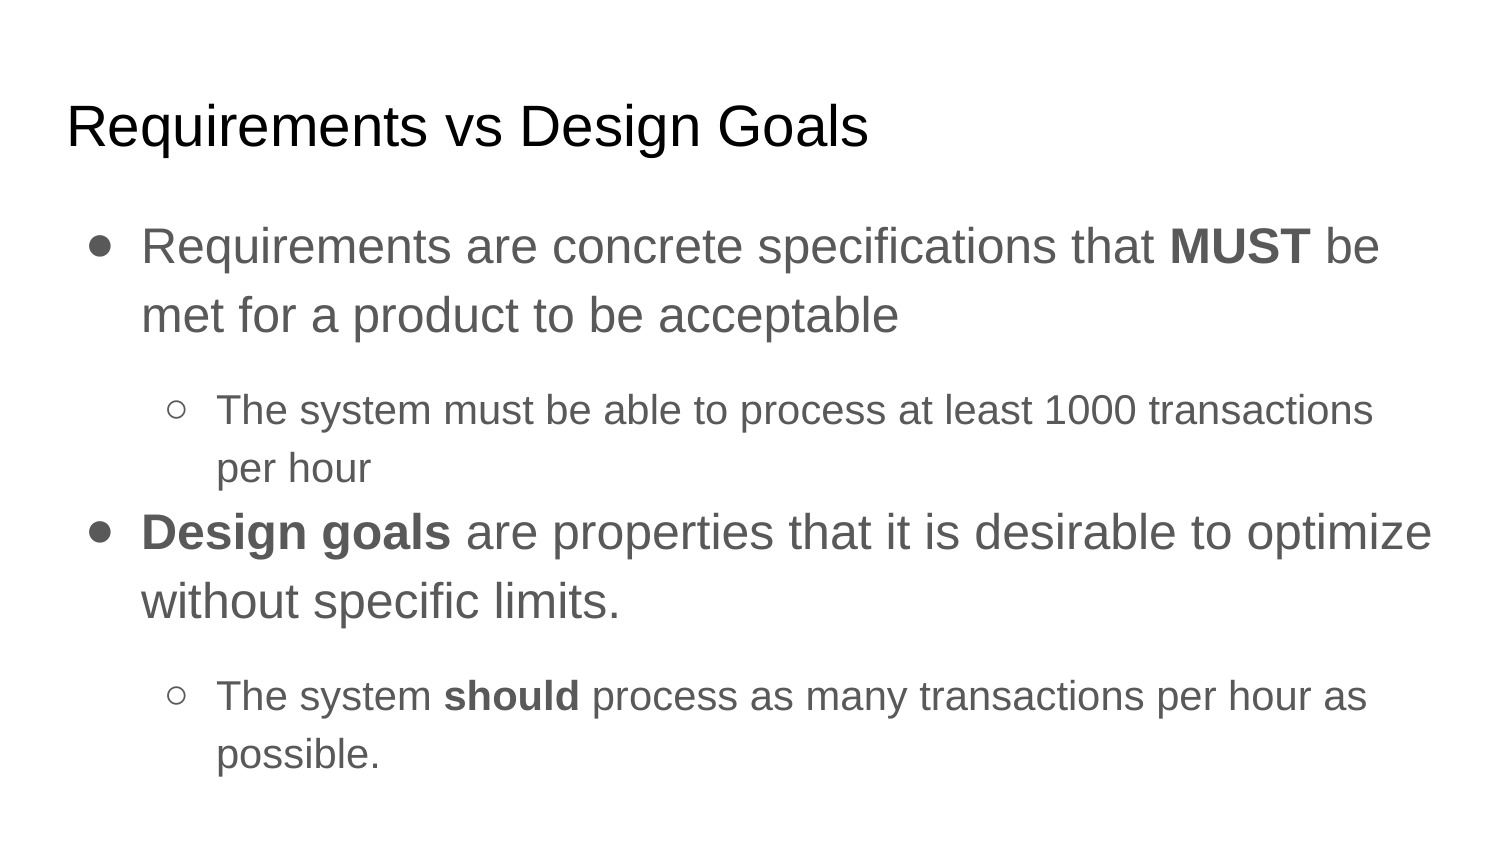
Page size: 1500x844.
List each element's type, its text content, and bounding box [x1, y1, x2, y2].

list Requirements are concrete specifications that MUST be met for a product to be acceptable The system must be able to process at least 1000 transactions per hour Design goals are properties that it is desirable to optimize without specific limits. The system should process as many transactions per hour as possible. [51, 189, 1449, 750]
title Requirements vs Design Goals [51, 72, 1449, 167]
